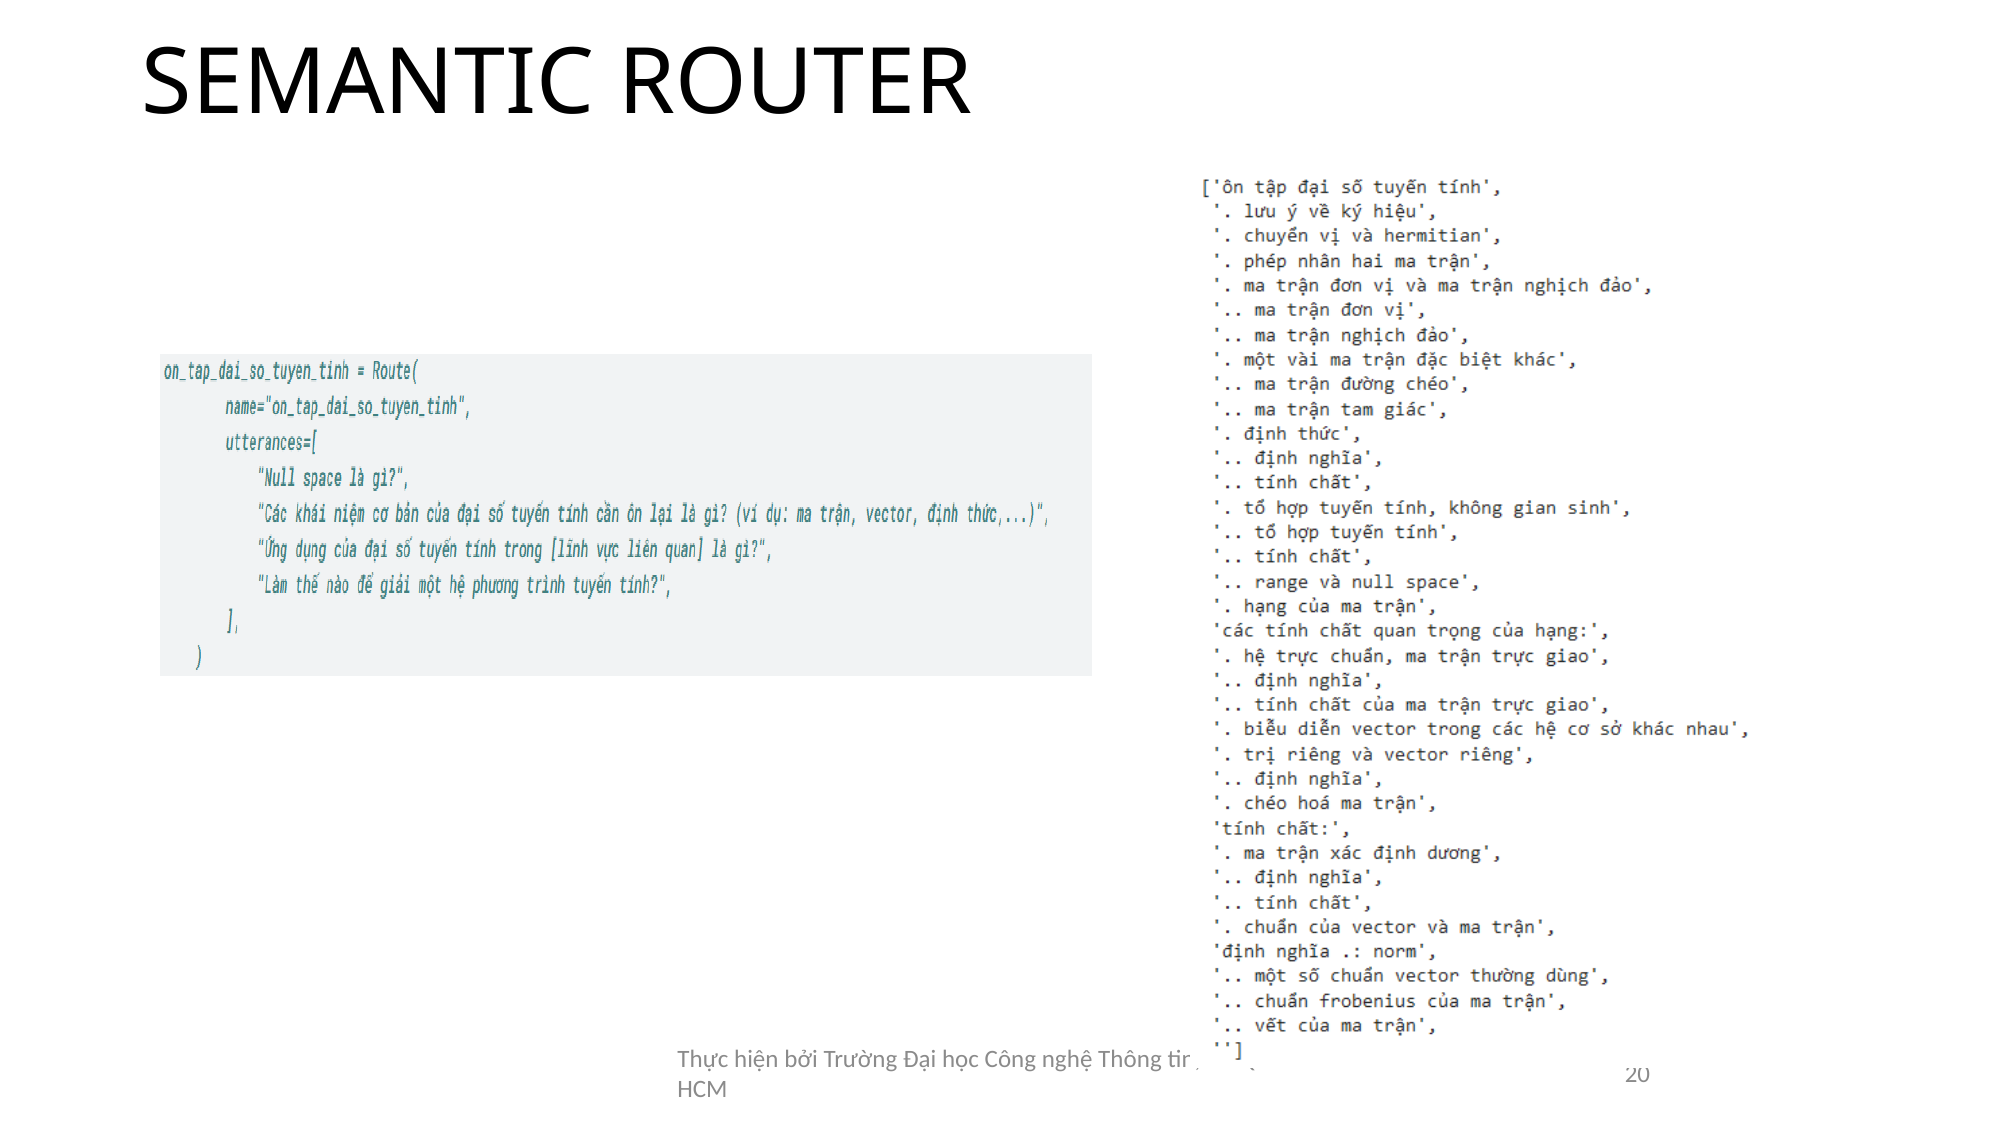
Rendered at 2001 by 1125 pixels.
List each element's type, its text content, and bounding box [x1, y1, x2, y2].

picture [1190, 173, 1806, 1068]
title SEMANTIC ROUTER [126, 19, 1863, 149]
slide_number 20 [1412, 1042, 1863, 1103]
picture [160, 354, 1092, 676]
footer Thực hiện bởi Trường Đại học Công nghệ Thông tin, ĐHQG-HCM [662, 1042, 1338, 1103]
